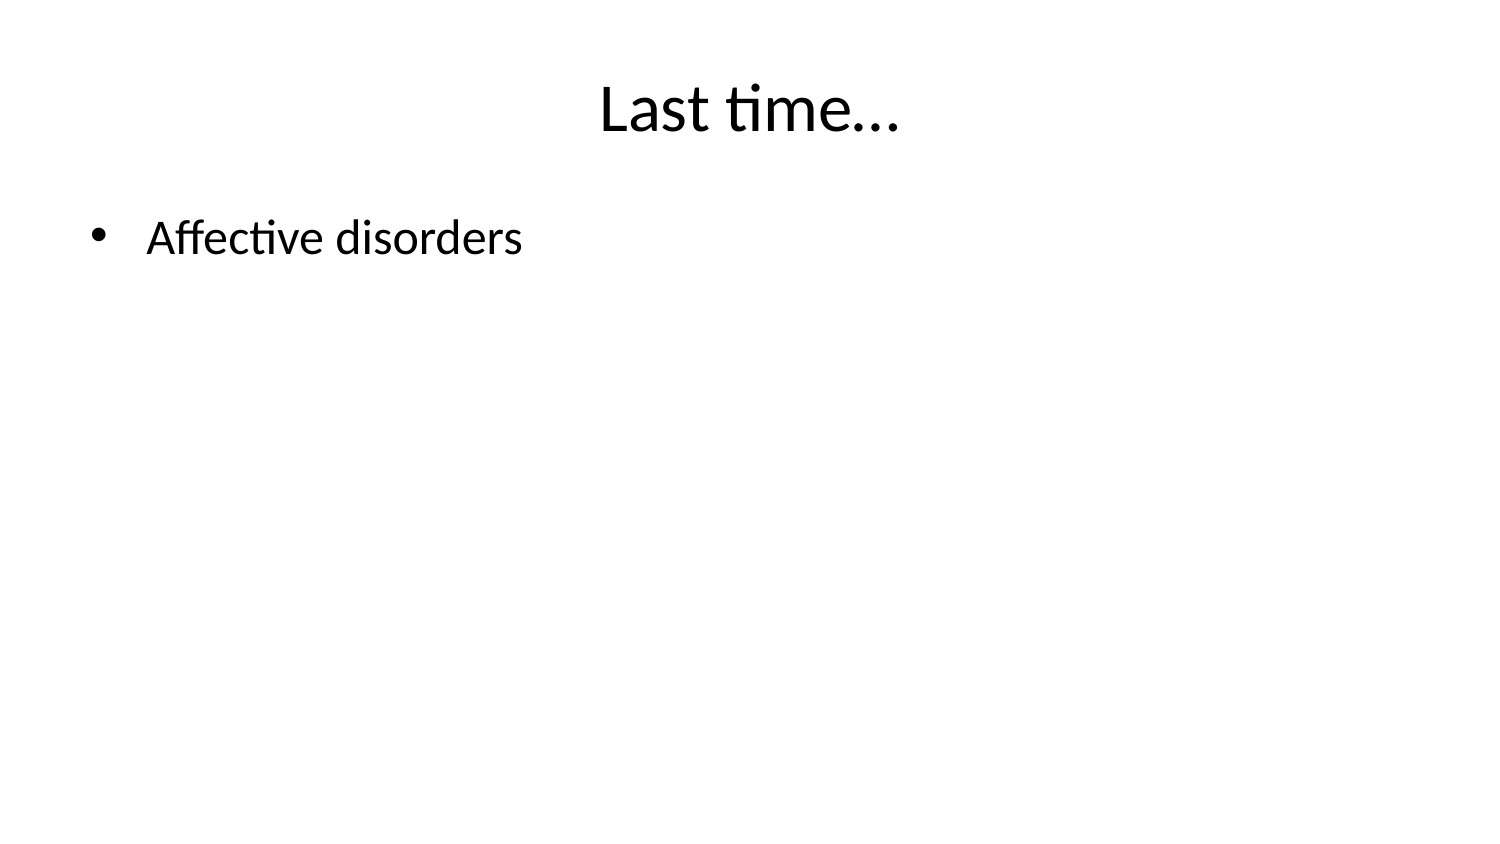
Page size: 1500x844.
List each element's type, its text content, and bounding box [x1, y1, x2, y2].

title Last time… [75, 33, 1425, 175]
list Affective disorders [75, 196, 1425, 754]
